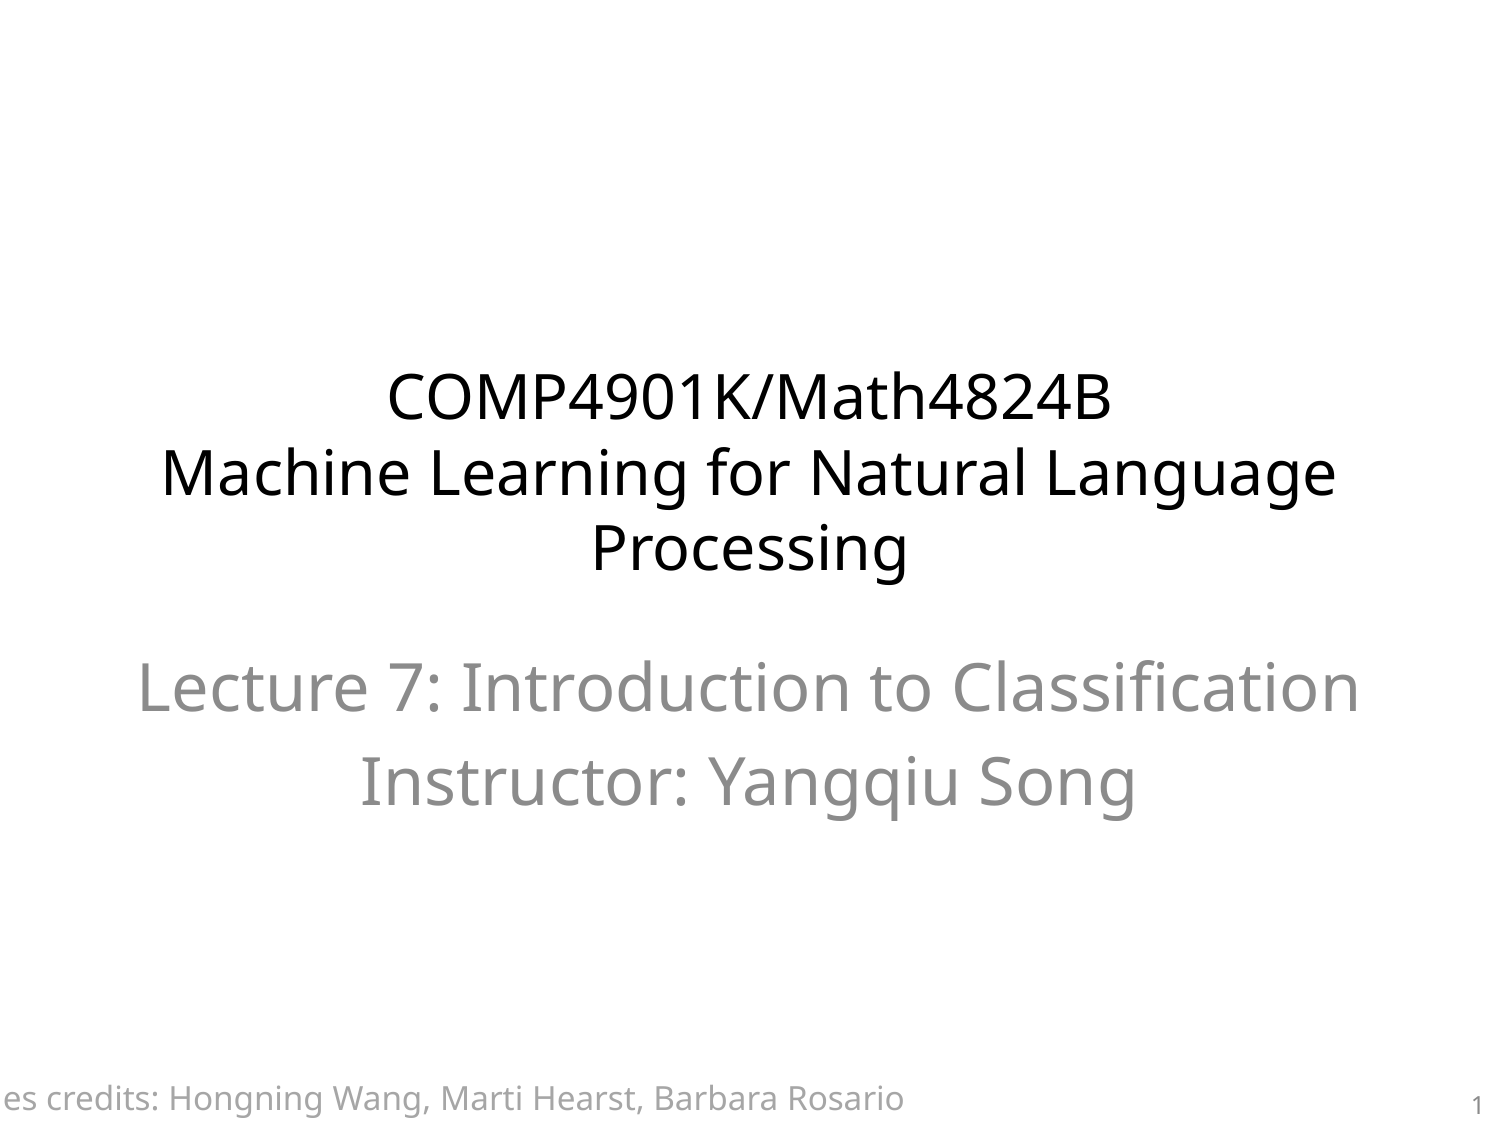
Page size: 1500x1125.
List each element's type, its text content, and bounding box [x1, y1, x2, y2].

title COMP4901K/Math4824B Machine Learning for Natural Language Processing [0, 349, 1500, 591]
slide_number 1 [1149, 1087, 1500, 1125]
subtitle Lecture 7: Introduction to Classification Instructor: Yangqiu Song [0, 637, 1500, 925]
text_box Slides credits: Hongning Wang, Marti Hearst, Barbara Rosario [0, 1069, 921, 1125]
